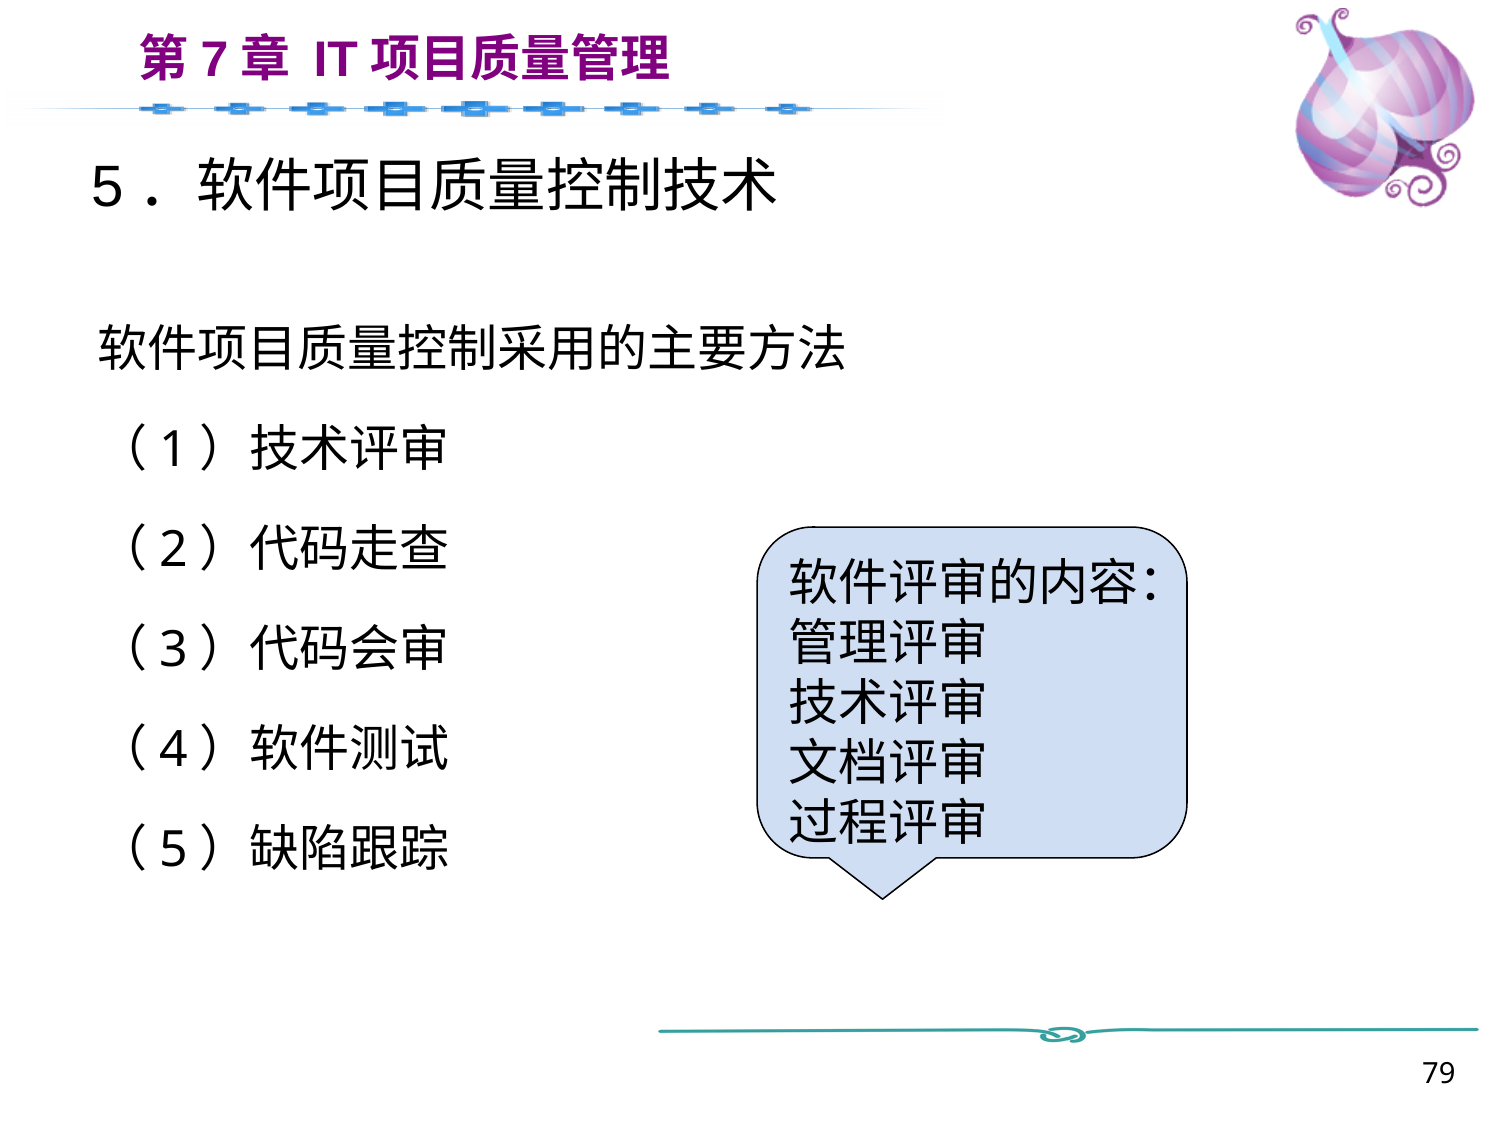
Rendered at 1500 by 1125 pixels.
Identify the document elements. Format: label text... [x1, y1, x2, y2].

slide_number 79 [1340, 1046, 1471, 1118]
picture [655, 1021, 1481, 1047]
title 5．软件项目质量控制技术 [76, 137, 1247, 230]
text_box 软件评审的内容： 管理评审 技术评审 文档评审 过程评审 [757, 527, 1188, 900]
list [76, 267, 1427, 1010]
picture [5, 90, 944, 126]
picture [1280, 8, 1481, 208]
text_box 软件项目质量控制采用的主要方法 （1）技术评审 （2）代码走查 （3）代码会审 （4）软件测试 （5）缺陷跟踪 [82, 278, 1433, 965]
